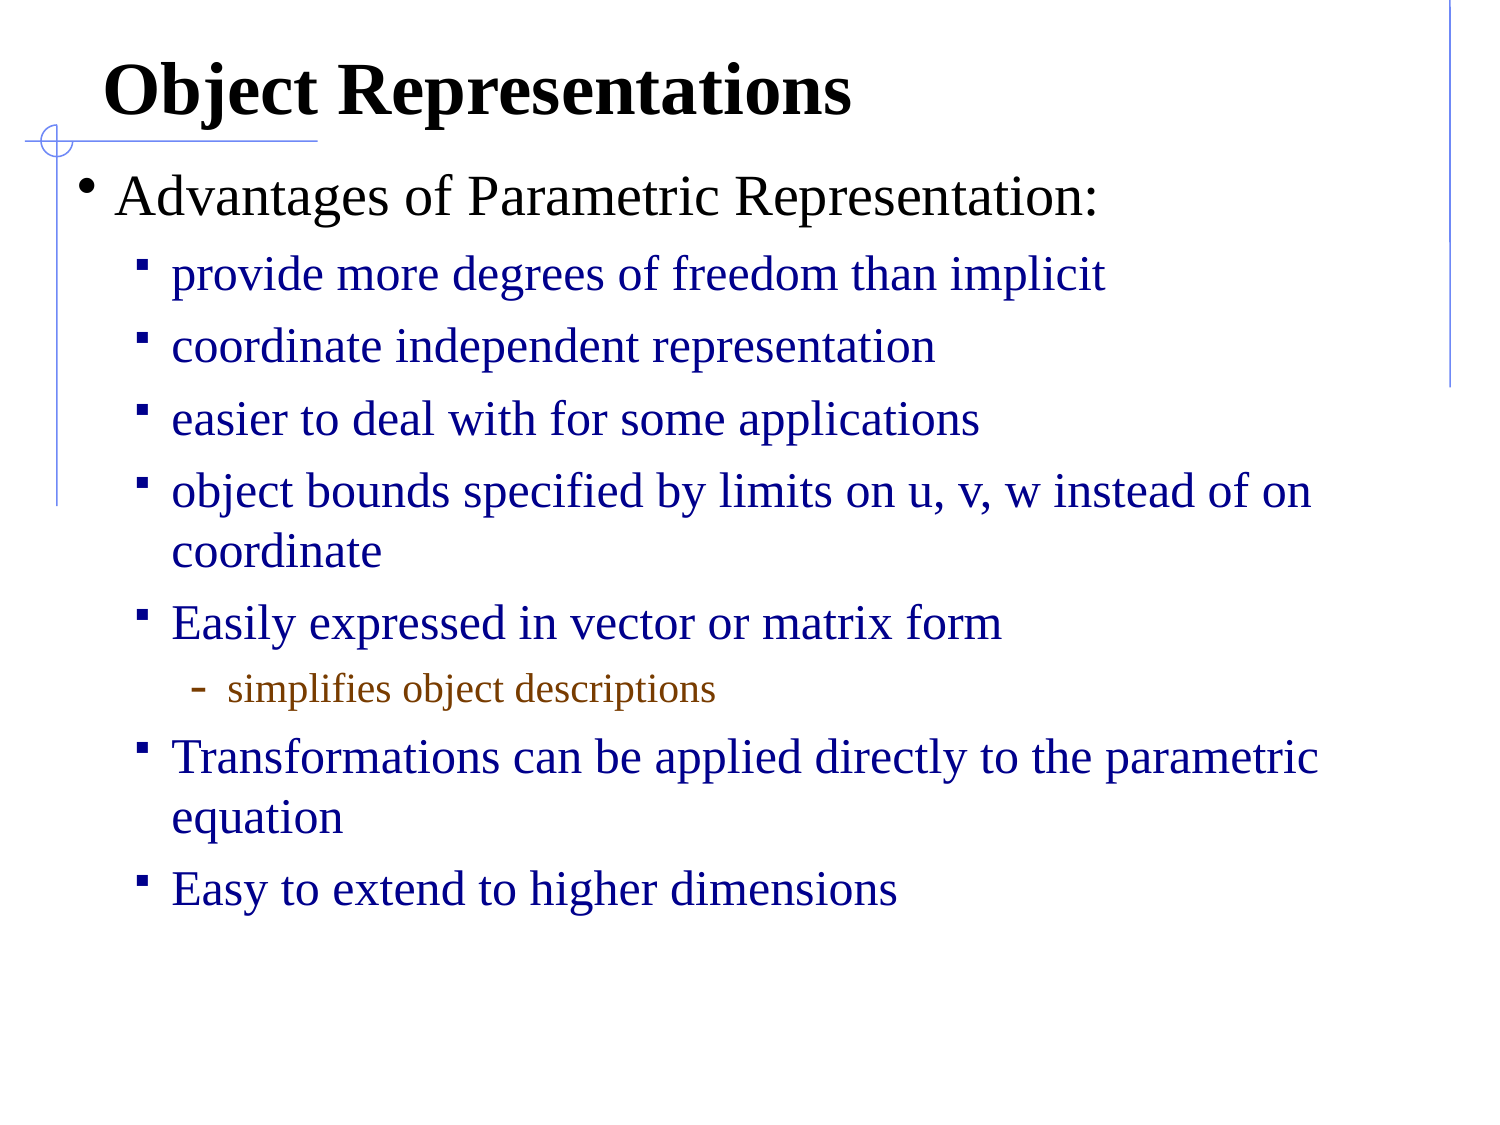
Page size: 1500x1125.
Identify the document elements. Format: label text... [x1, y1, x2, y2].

list Advantages of Parametric Representation: provide more degrees of freedom than implicit coordinate independent representation easier to deal with for some applications object bounds specified by limits on u, v, w instead of on coordinate Easily expressed in vector or matrix form simplifies object descriptions Transformations can be applied directly to the parametric equation Easy to extend to higher dimensions [62, 149, 1438, 1037]
title Object Representations [87, 37, 1413, 138]
